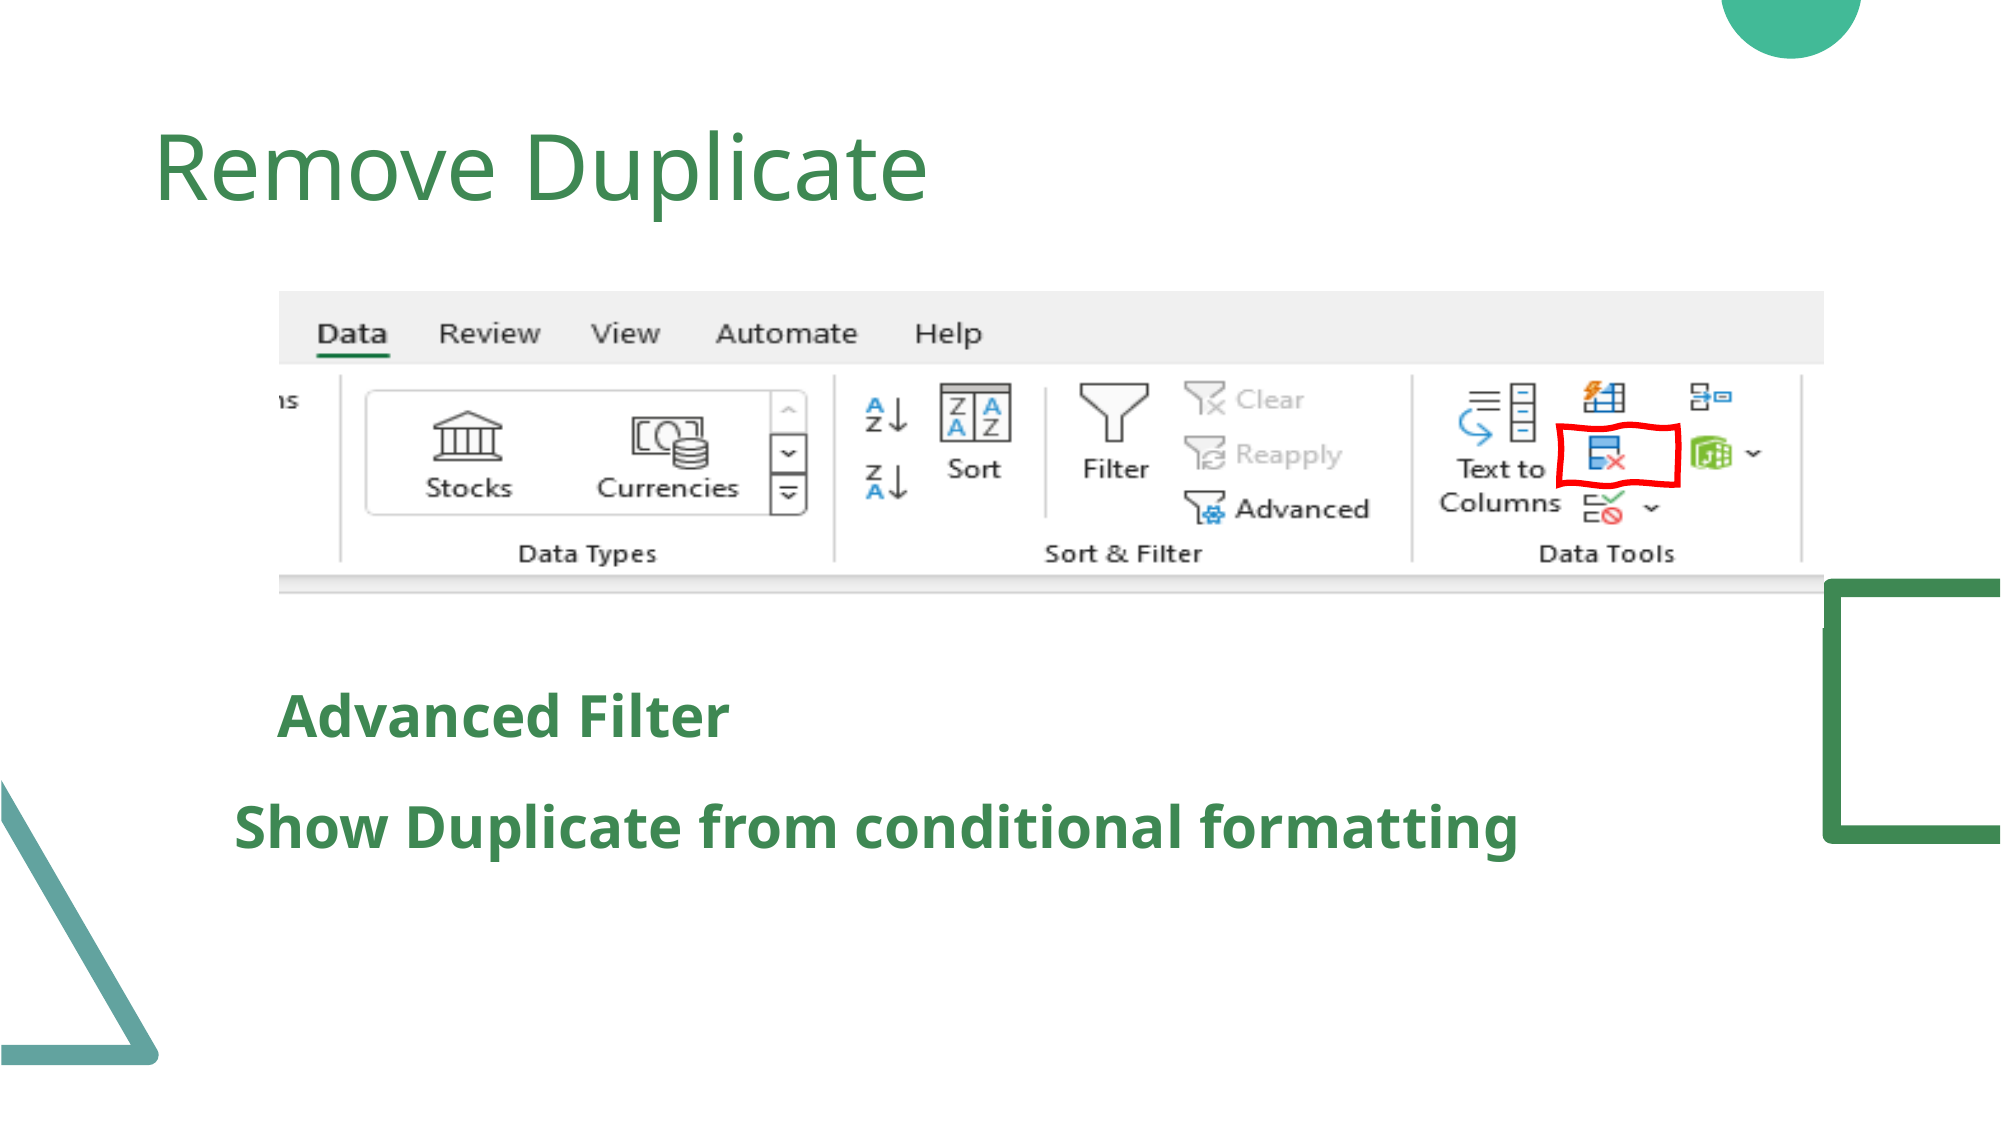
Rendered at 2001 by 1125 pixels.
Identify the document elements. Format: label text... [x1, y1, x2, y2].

picture [279, 291, 1825, 629]
text_box Advanced Filter [262, 671, 747, 757]
text_box Show Duplicate from conditional formatting [219, 782, 1535, 868]
title Remove Duplicate [137, 50, 1863, 292]
